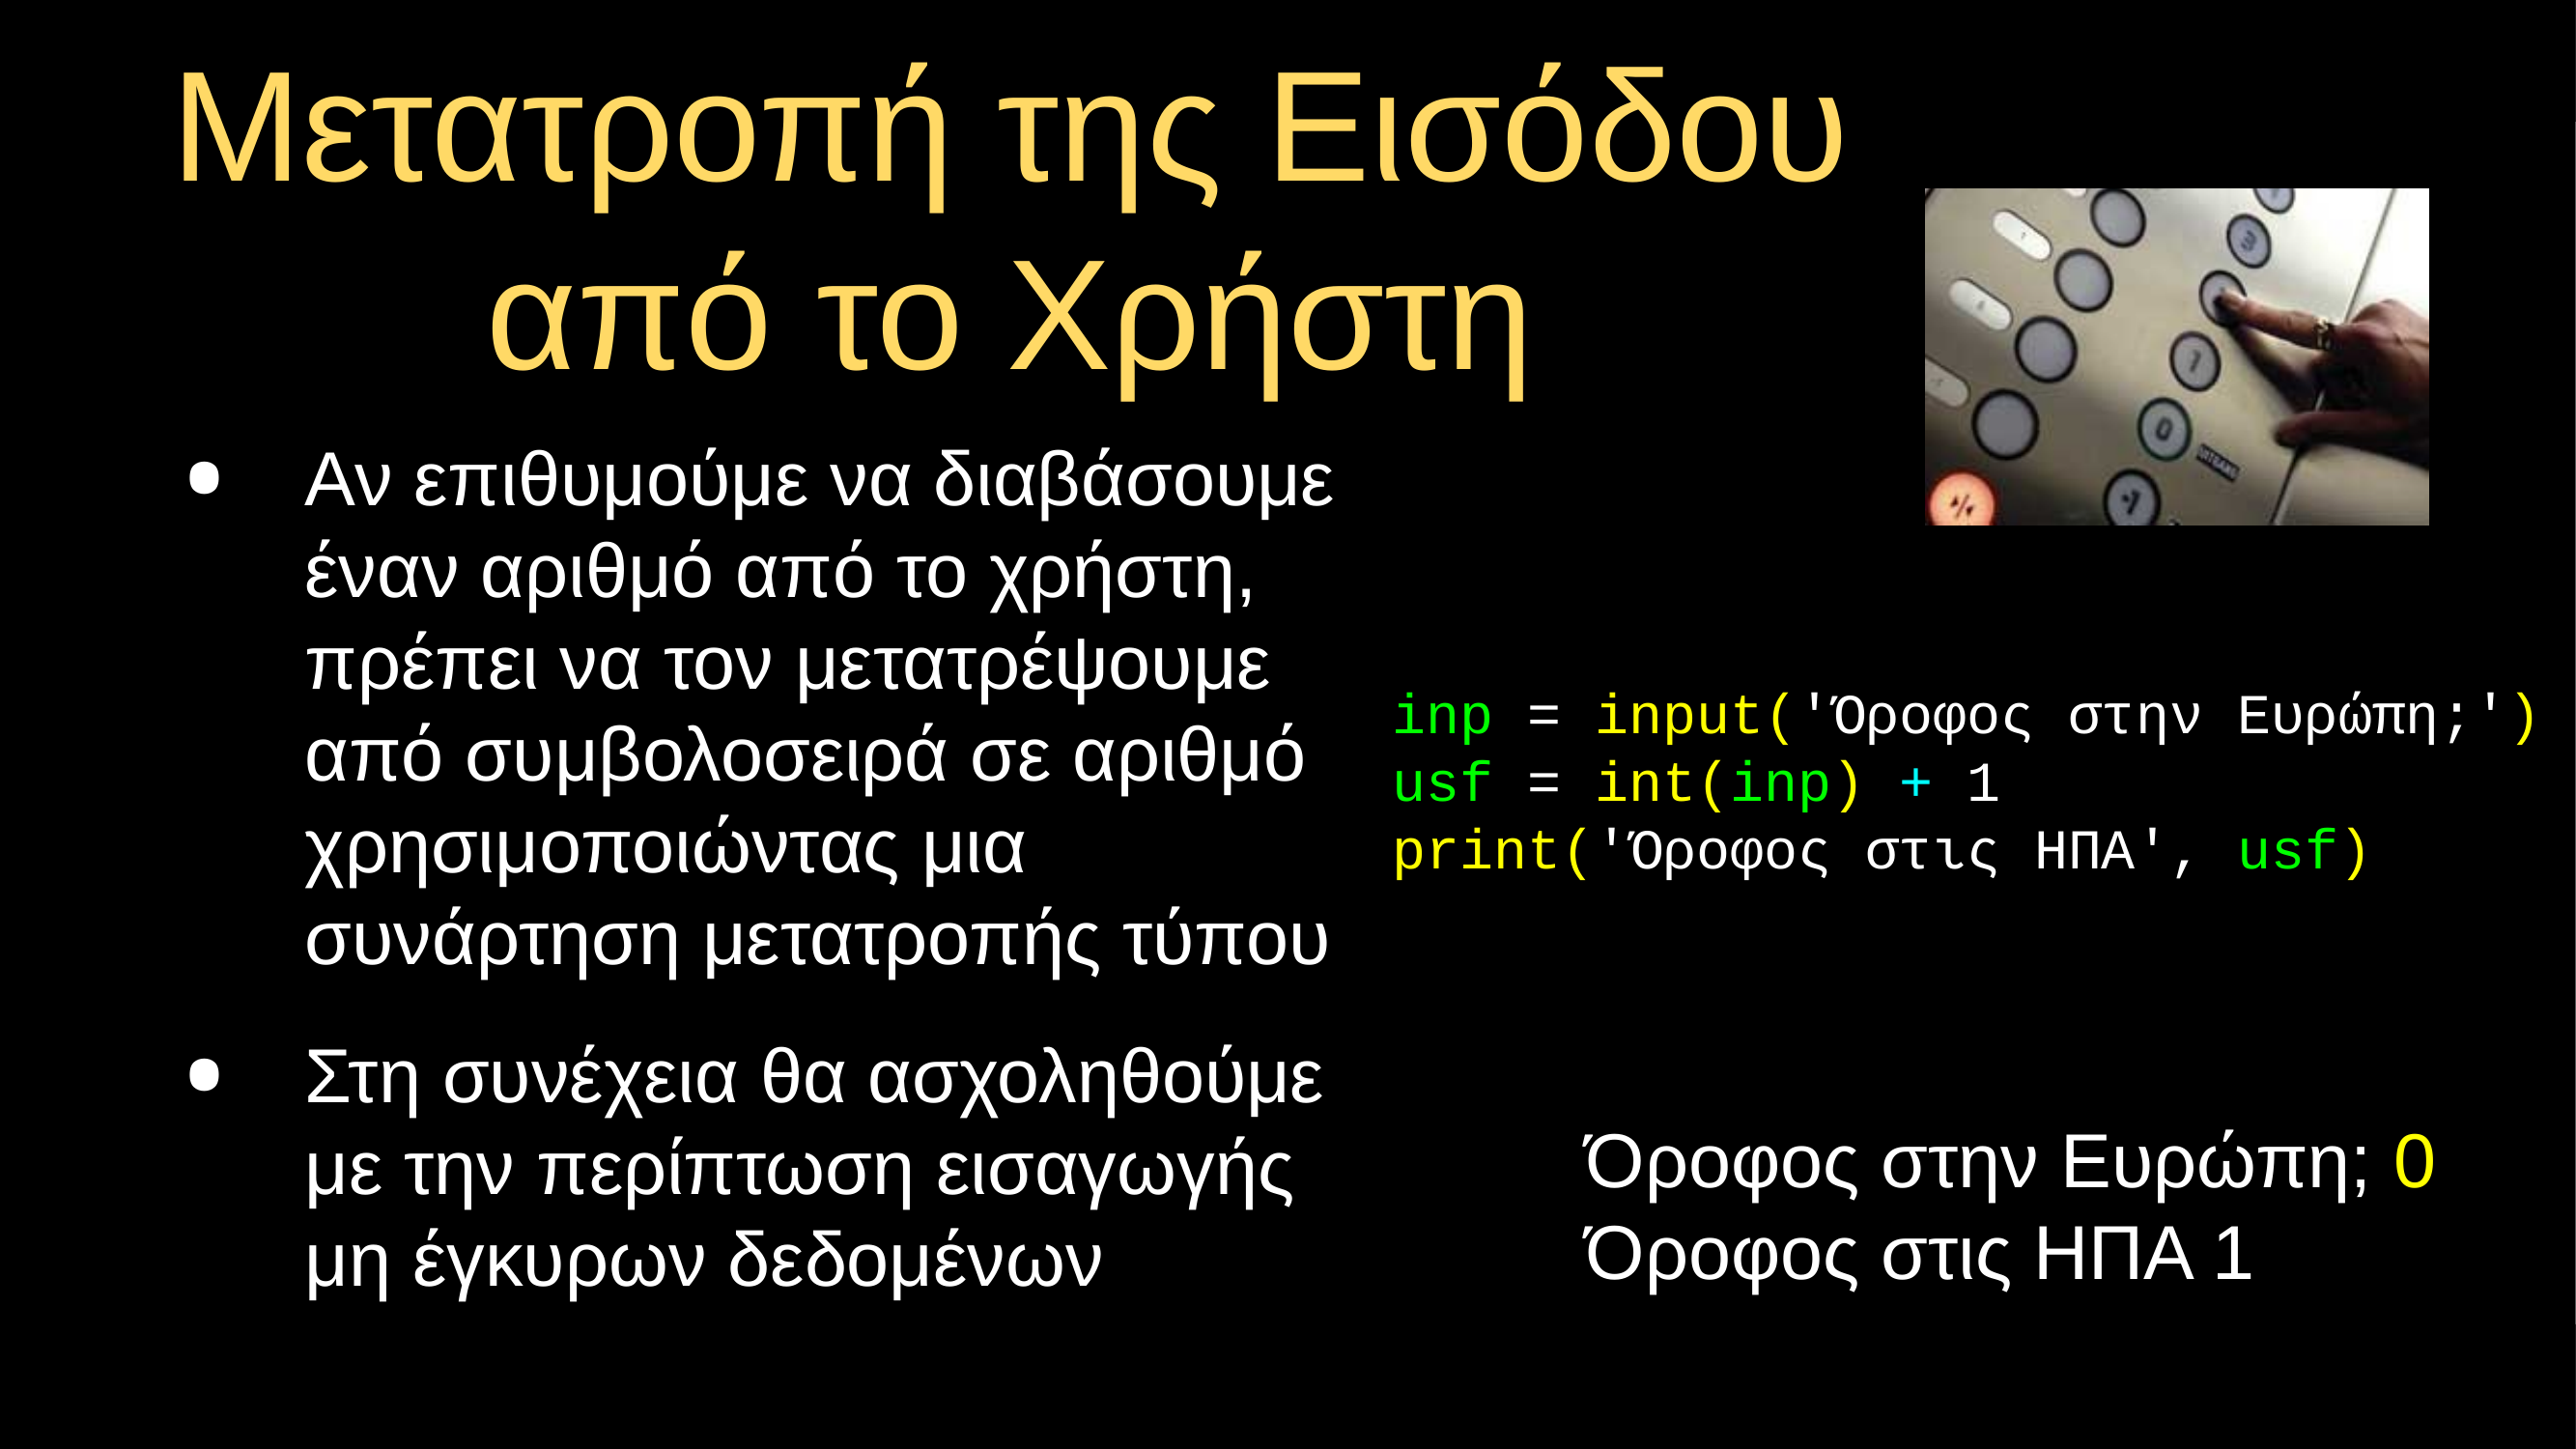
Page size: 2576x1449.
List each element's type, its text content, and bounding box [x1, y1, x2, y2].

list Αν επιθυμούμε να διαβάσουμε έναν αριθμό από το χρήστη, πρέπει να τον μετατρέψουμε από συμβολοσειρά σε αριθμό χρησιμοποιώντας μια συνάρτηση μετατροπής τύπου Στη συνέχεια θα ασχοληθούμε με την περίπτωση εισαγωγής μη έγκυρων δεδομένων [122, 386, 1374, 1344]
title Μετατροπή της Εισόδου από το Χρήστη [128, 124, 1893, 300]
text_box inp = input('Όροφος στην Ευρώπη;') usf = int(inp) + 1 print('Όροφος στις ΗΠΑ', usf) [1392, 638, 2563, 921]
text_box Όροφος στην Ευρώπη; 0 Όροφος στις ΗΠΑ 1 [1585, 1062, 2454, 1344]
picture [1925, 188, 2429, 526]
